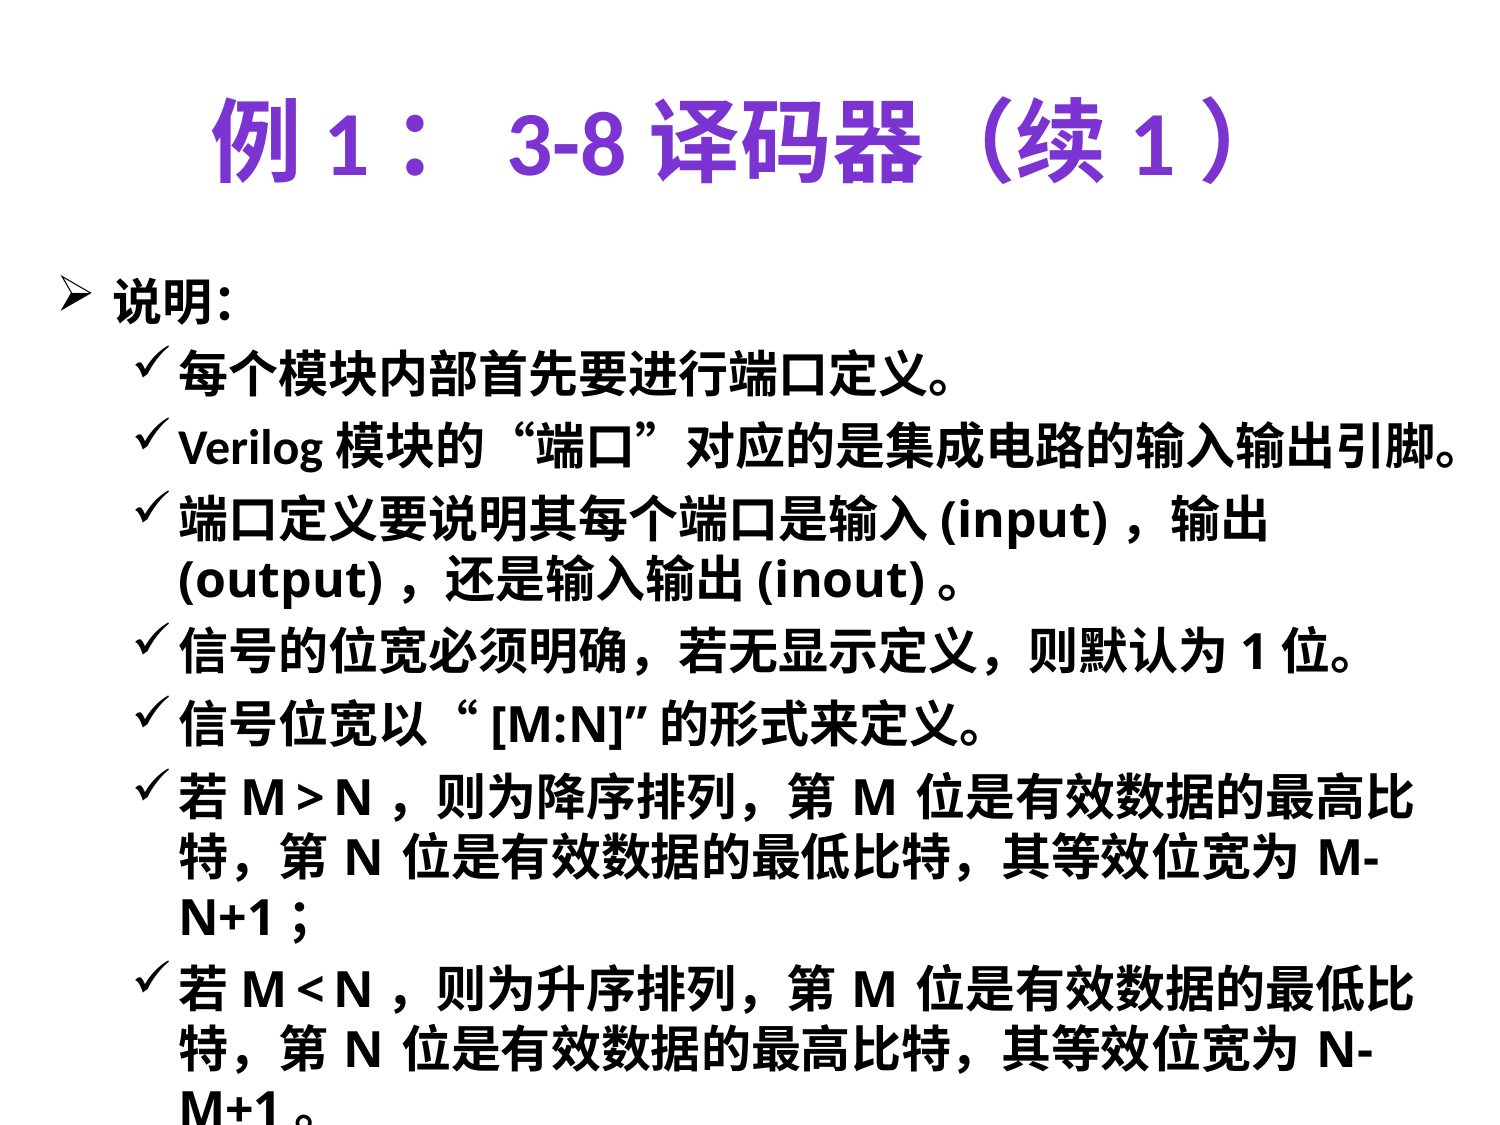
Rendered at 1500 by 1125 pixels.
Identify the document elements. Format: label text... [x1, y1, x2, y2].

list 说明： 每个模块内部首先要进行端口定义。 Verilog模块的“端口”对应的是集成电路的输入输出引脚。 端口定义要说明其每个端口是输入(input)，输出(output)，还是输入输出(inout)。 信号的位宽必须明确，若无显示定义，则默认为1位。 信号位宽以“[M:N]”的形式来定义。 若M > N，则为降序排列，第 M 位是有效数据的最高比特，第 N 位是有效数据的最低比特，其等效位宽为 M-N+1； 若M < N，则为升序排列，第 M 位是有效数据的最低比特，第 N 位是有效数据的最高比特，其等效位宽为 N-M+1。 [41, 262, 1446, 1005]
title 例1：3-8译码器（续1） [75, 45, 1425, 233]
